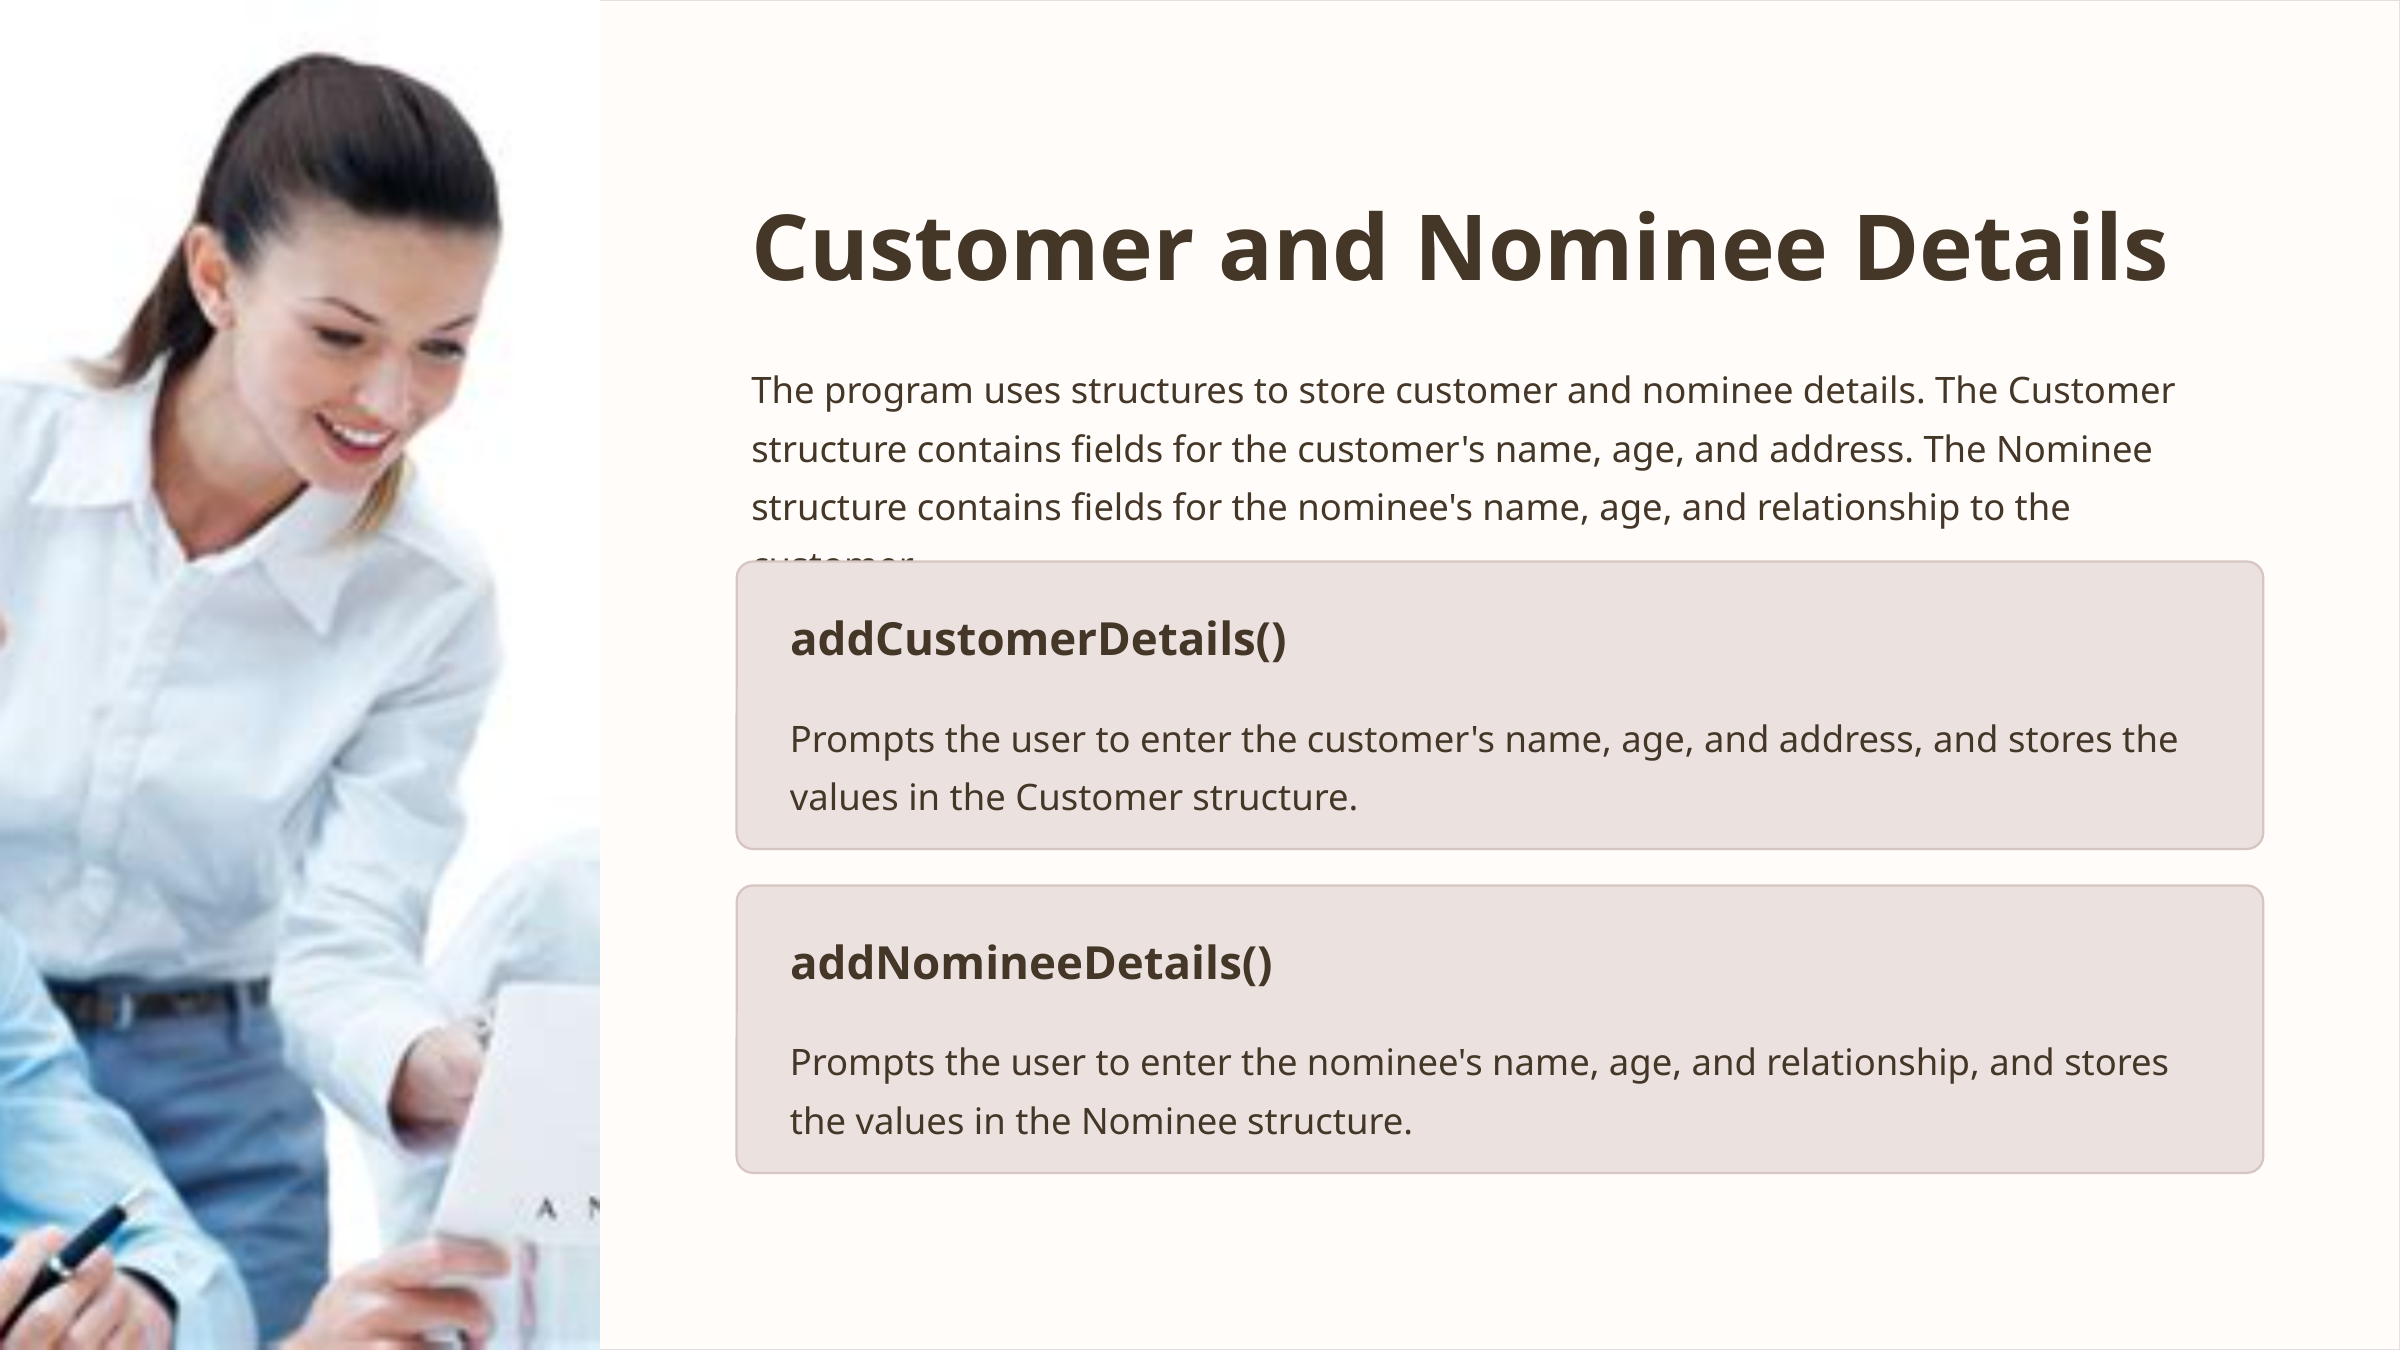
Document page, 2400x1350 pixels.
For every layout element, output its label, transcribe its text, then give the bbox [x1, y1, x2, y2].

text_box [736, 561, 2264, 849]
text_box The program uses structures to store customer and nominee details. The Customer structure contains fields for the customer's name, age, and address. The Nominee structure contains fields for the nominee's name, age, and relationship to the customer. [736, 345, 2264, 521]
text_box [600, 0, 2400, 1350]
text_box addNomineeDetails() [775, 924, 1197, 981]
text_box Prompts the user to enter the customer's name, age, and address, and stores the values in the Customer structure. [775, 693, 2225, 811]
text_box Customer and Nominee Details [736, 177, 1938, 291]
text_box [736, 885, 2264, 1173]
text_box addCustomerDetails() [775, 600, 1212, 658]
picture [0, 0, 600, 1350]
text_box Prompts the user to enter the nominee's name, age, and relationship, and stores the values in the Nominee structure. [775, 1017, 2225, 1135]
